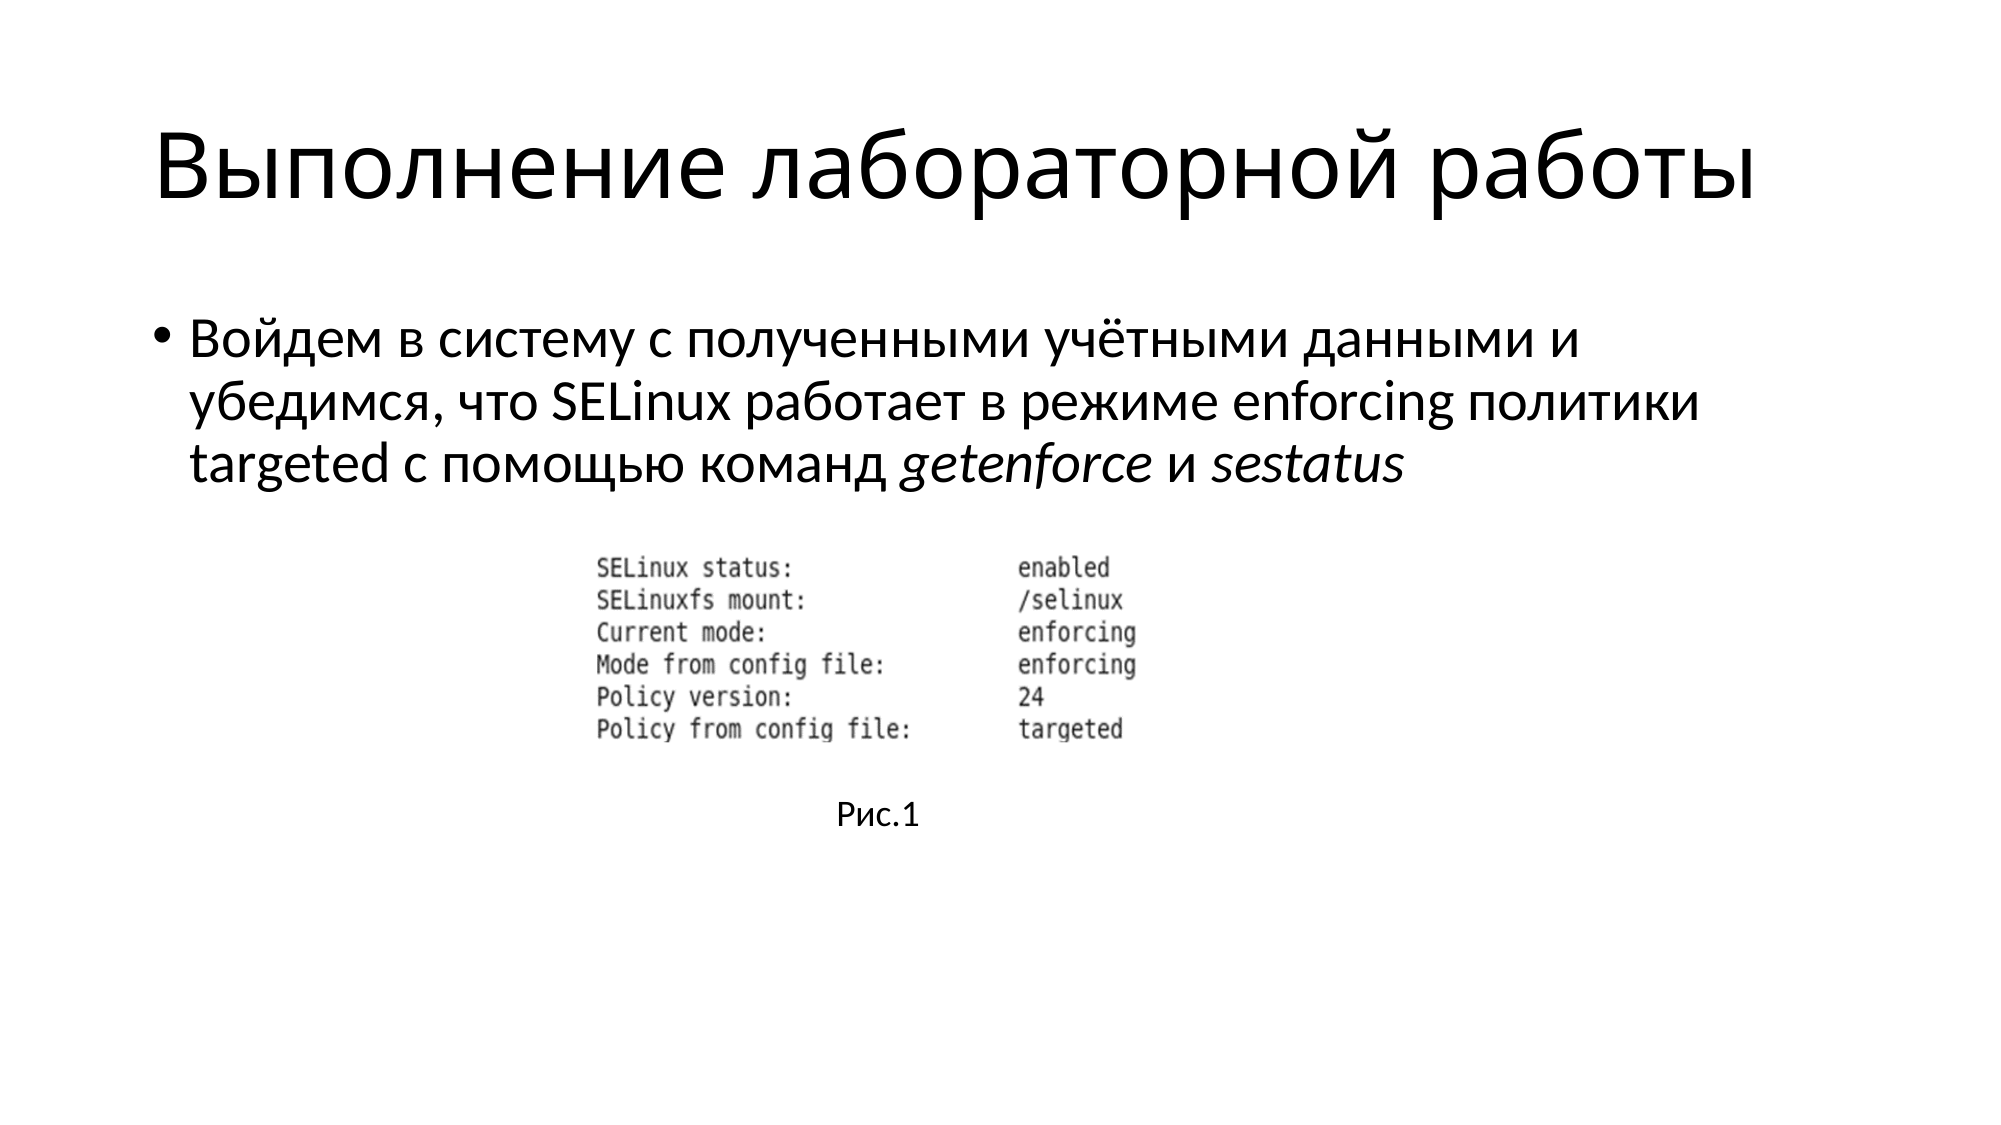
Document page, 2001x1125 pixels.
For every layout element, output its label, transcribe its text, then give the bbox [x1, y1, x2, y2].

list Войдем в систему с полученными учётными данными и убедимся, что SELinux работает в режиме enforcing политики targeted с помощью команд getenforce и sestatus [137, 299, 1863, 1014]
text_box Рис.1 [821, 781, 1272, 842]
title Выполнение лабораторной работы [137, 59, 1863, 278]
picture [597, 553, 1146, 746]
